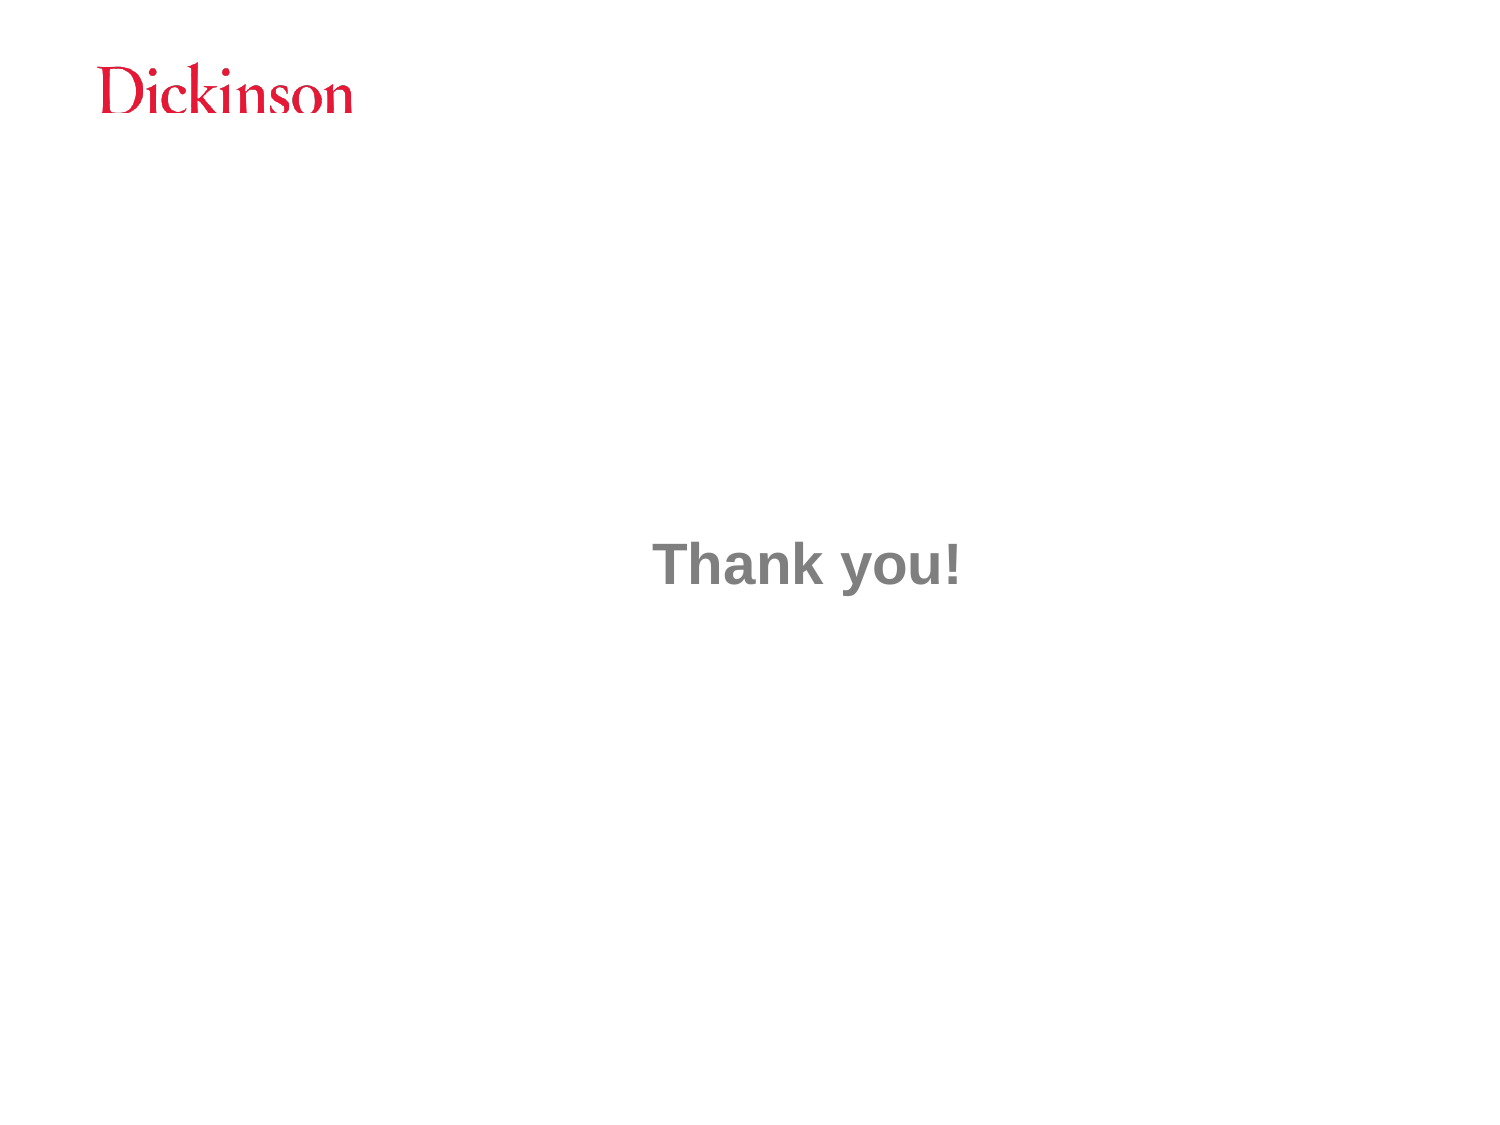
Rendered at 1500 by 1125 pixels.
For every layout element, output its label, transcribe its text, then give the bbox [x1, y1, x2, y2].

title Thank you! [637, 518, 1500, 607]
picture [97, 61, 355, 114]
